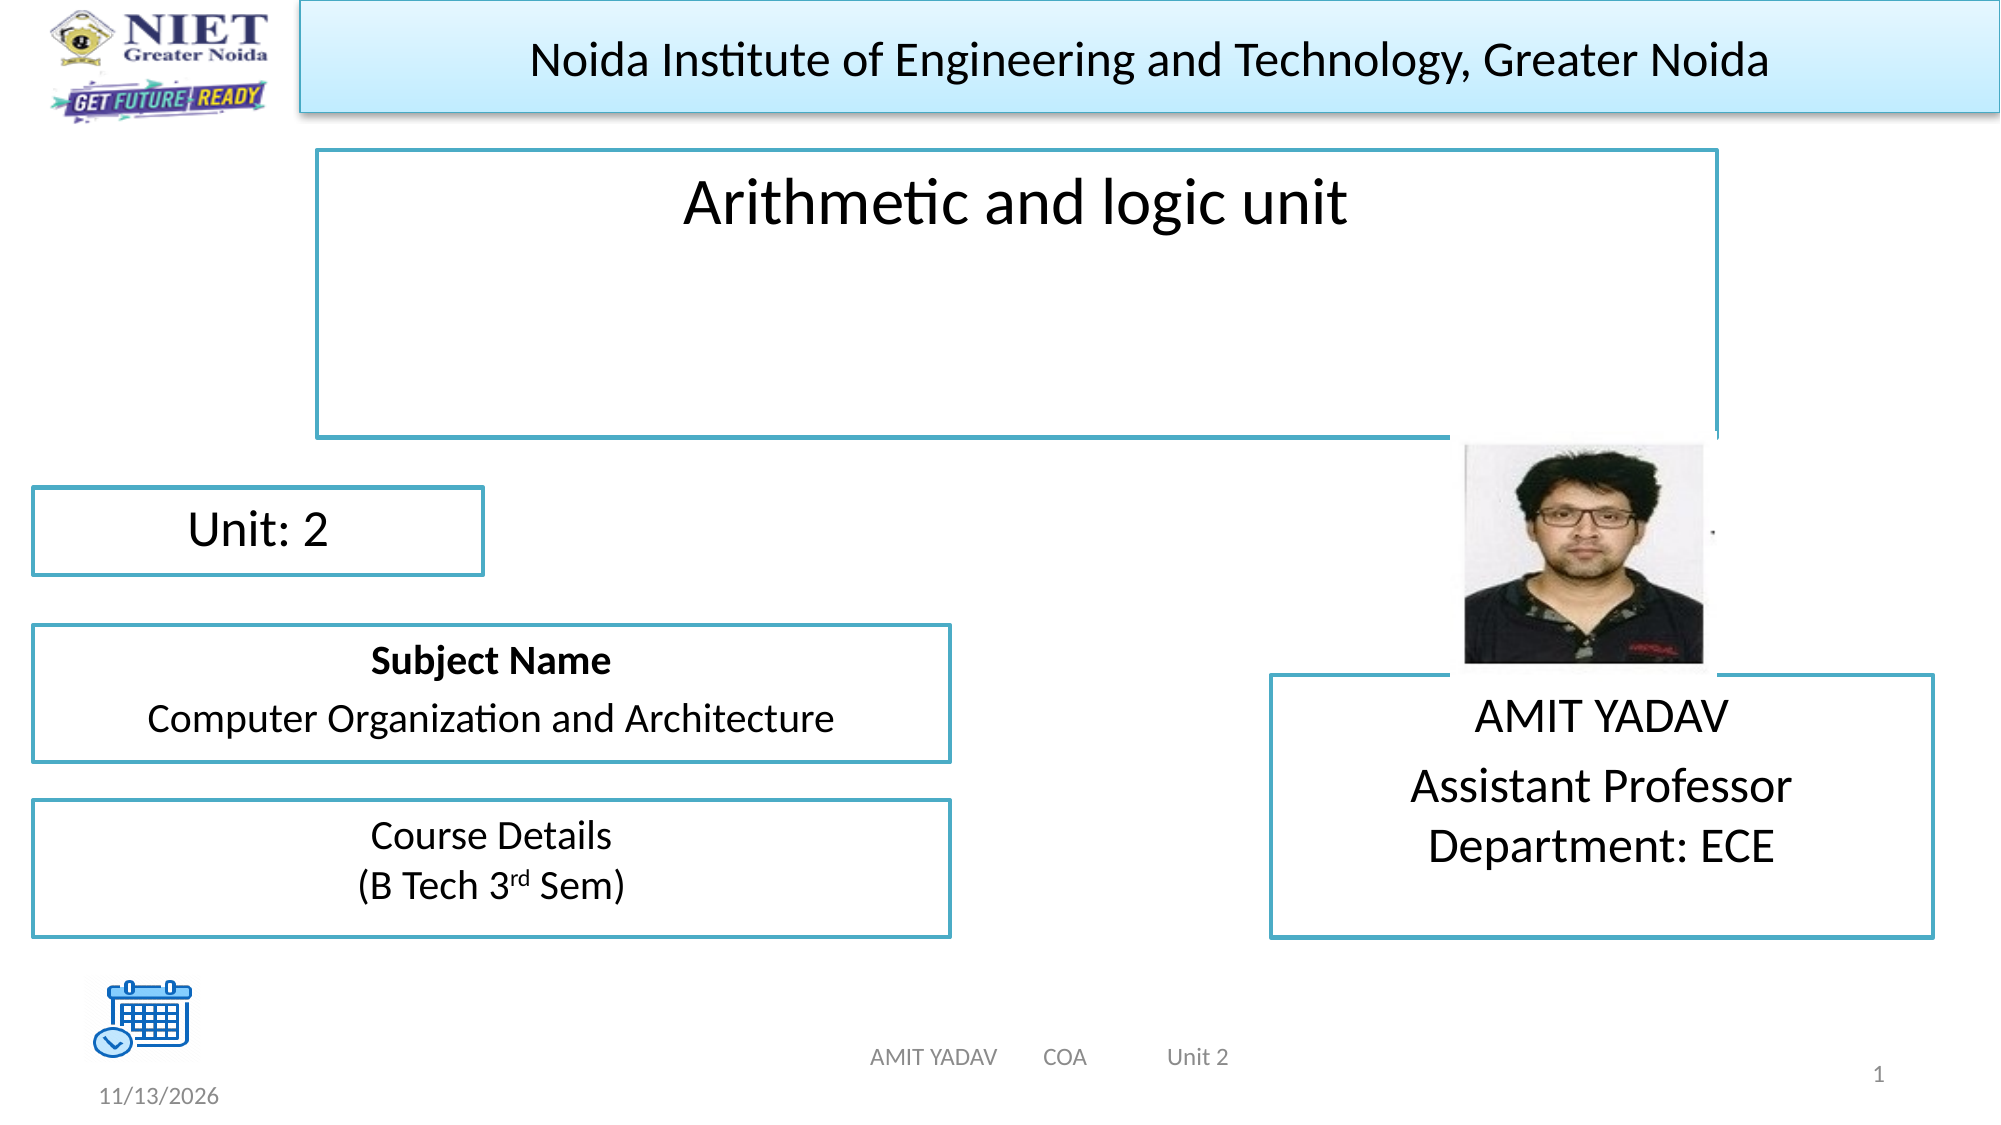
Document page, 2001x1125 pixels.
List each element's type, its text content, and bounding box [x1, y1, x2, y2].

text_box Course Details (B Tech 3rd Sem) [31, 798, 952, 939]
picture [0, 0, 317, 135]
slide_number 1 [1433, 1042, 1900, 1103]
text_box AMIT YADAV Assistant Professor Department: ECE [1269, 673, 1935, 940]
text_box Subject Name Computer Organization and Architecture [31, 623, 952, 764]
text_box Unit: 2 [31, 485, 485, 577]
picture [83, 974, 201, 1063]
footer AMIT YADAV COA Unit 2 [500, 1025, 1600, 1085]
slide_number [83, 1065, 550, 1125]
subtitle Arithmetic and logic unit [315, 148, 1719, 440]
picture [1416, 424, 1751, 682]
title Noida Institute of Engineering and Technology, Greater Noida [318, 0, 2000, 113]
